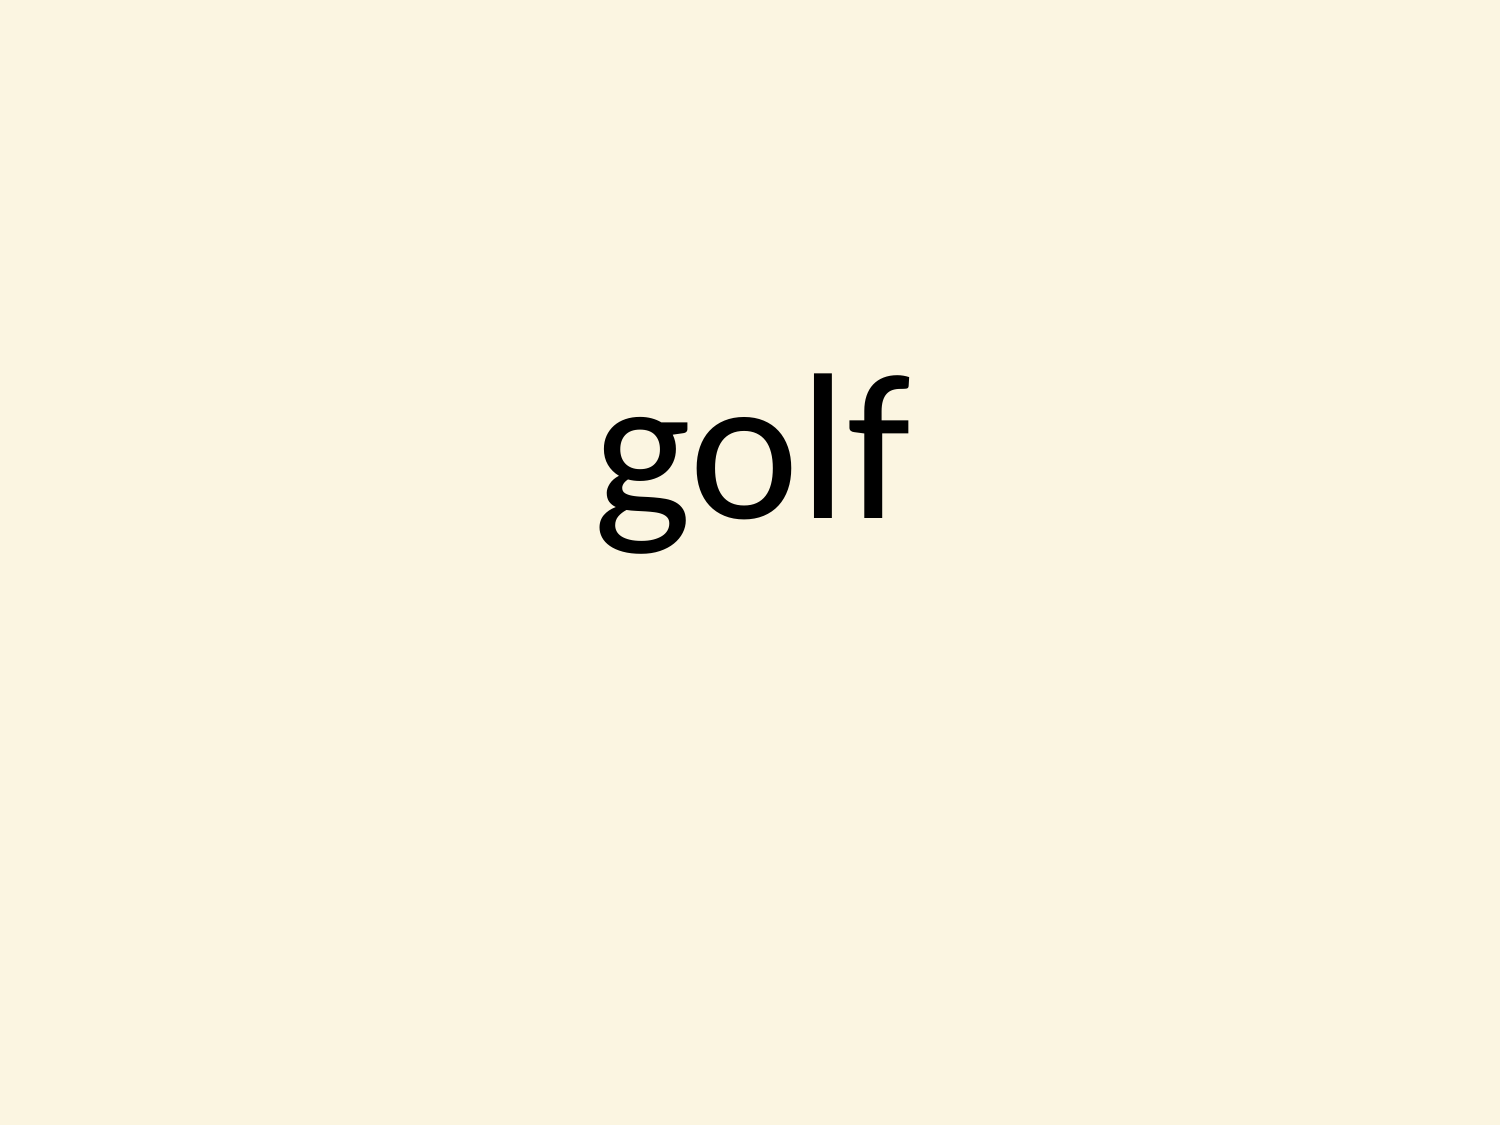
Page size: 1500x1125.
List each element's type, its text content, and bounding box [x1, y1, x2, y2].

list golf [76, 302, 1428, 669]
